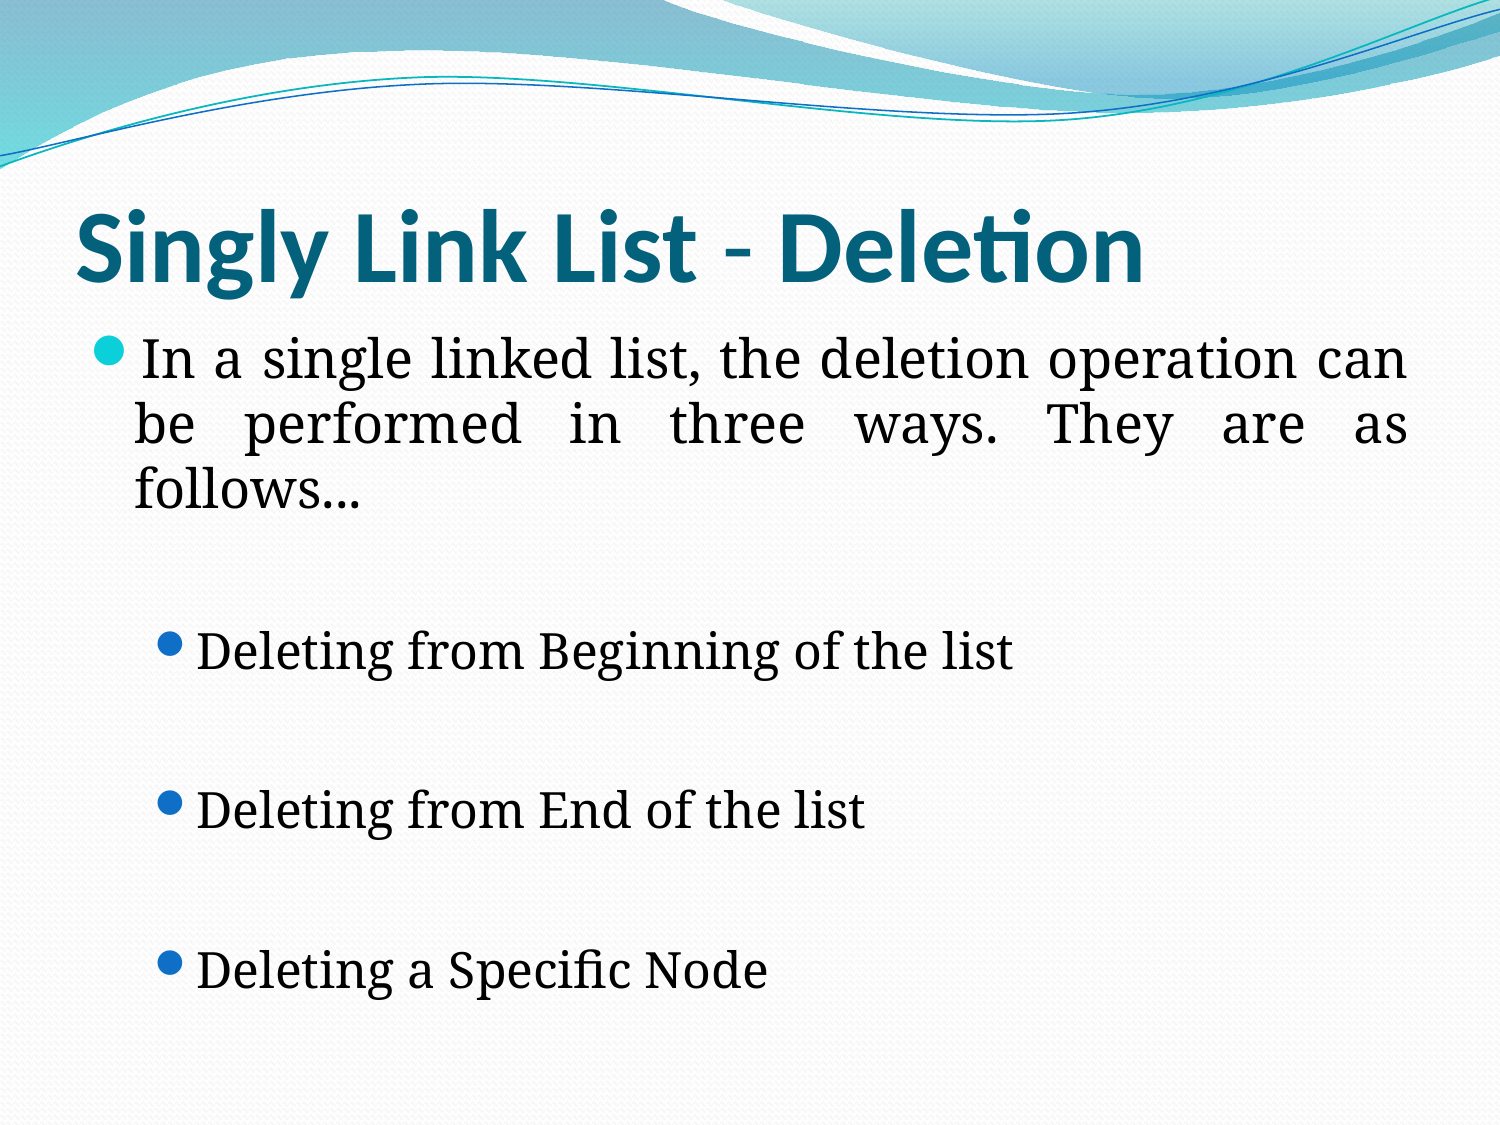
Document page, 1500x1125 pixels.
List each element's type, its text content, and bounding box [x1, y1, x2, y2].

title Singly Link List - Deletion [75, 115, 1425, 303]
list In a single linked list, the deletion operation can be performed in three ways. They are as follows... Deleting from Beginning of the list Deleting from End of the list Deleting a Specific Node [75, 317, 1425, 1038]
